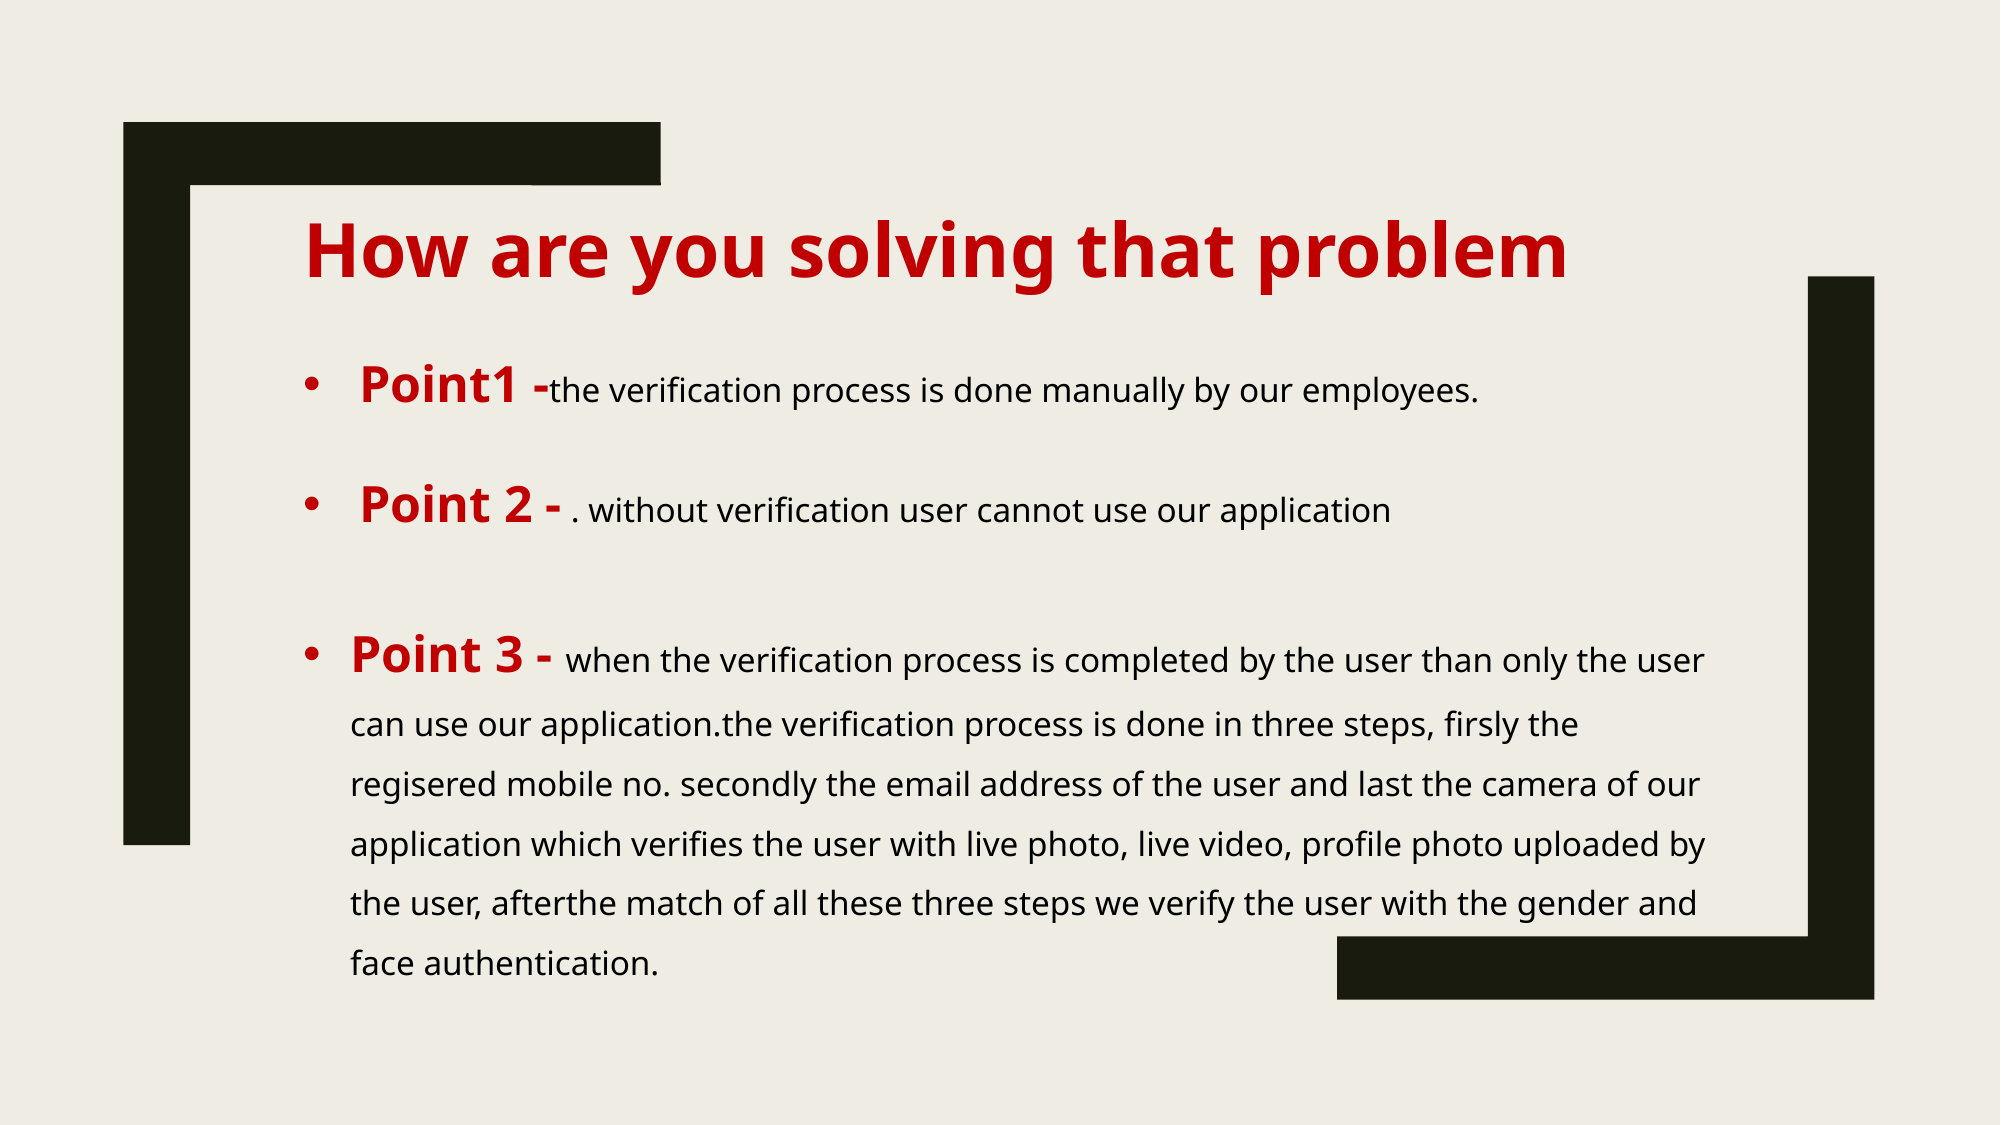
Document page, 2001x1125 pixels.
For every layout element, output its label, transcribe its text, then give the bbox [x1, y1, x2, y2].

text_box How are you solving that problem Point1 -the verification process is done manually by our employees. Point 2 - . without verification user cannot use our application Point 3 - when the verification process is completed by the user than only the user can use our application.the verification process is done in three steps, firsly the regisered mobile no. secondly the email address of the user and last the camera of our application which verifies the user with live photo, live video, profile photo uploaded by the user, afterthe match of all these three steps we verify the user with the gender and face authentication. [288, 195, 1750, 1080]
